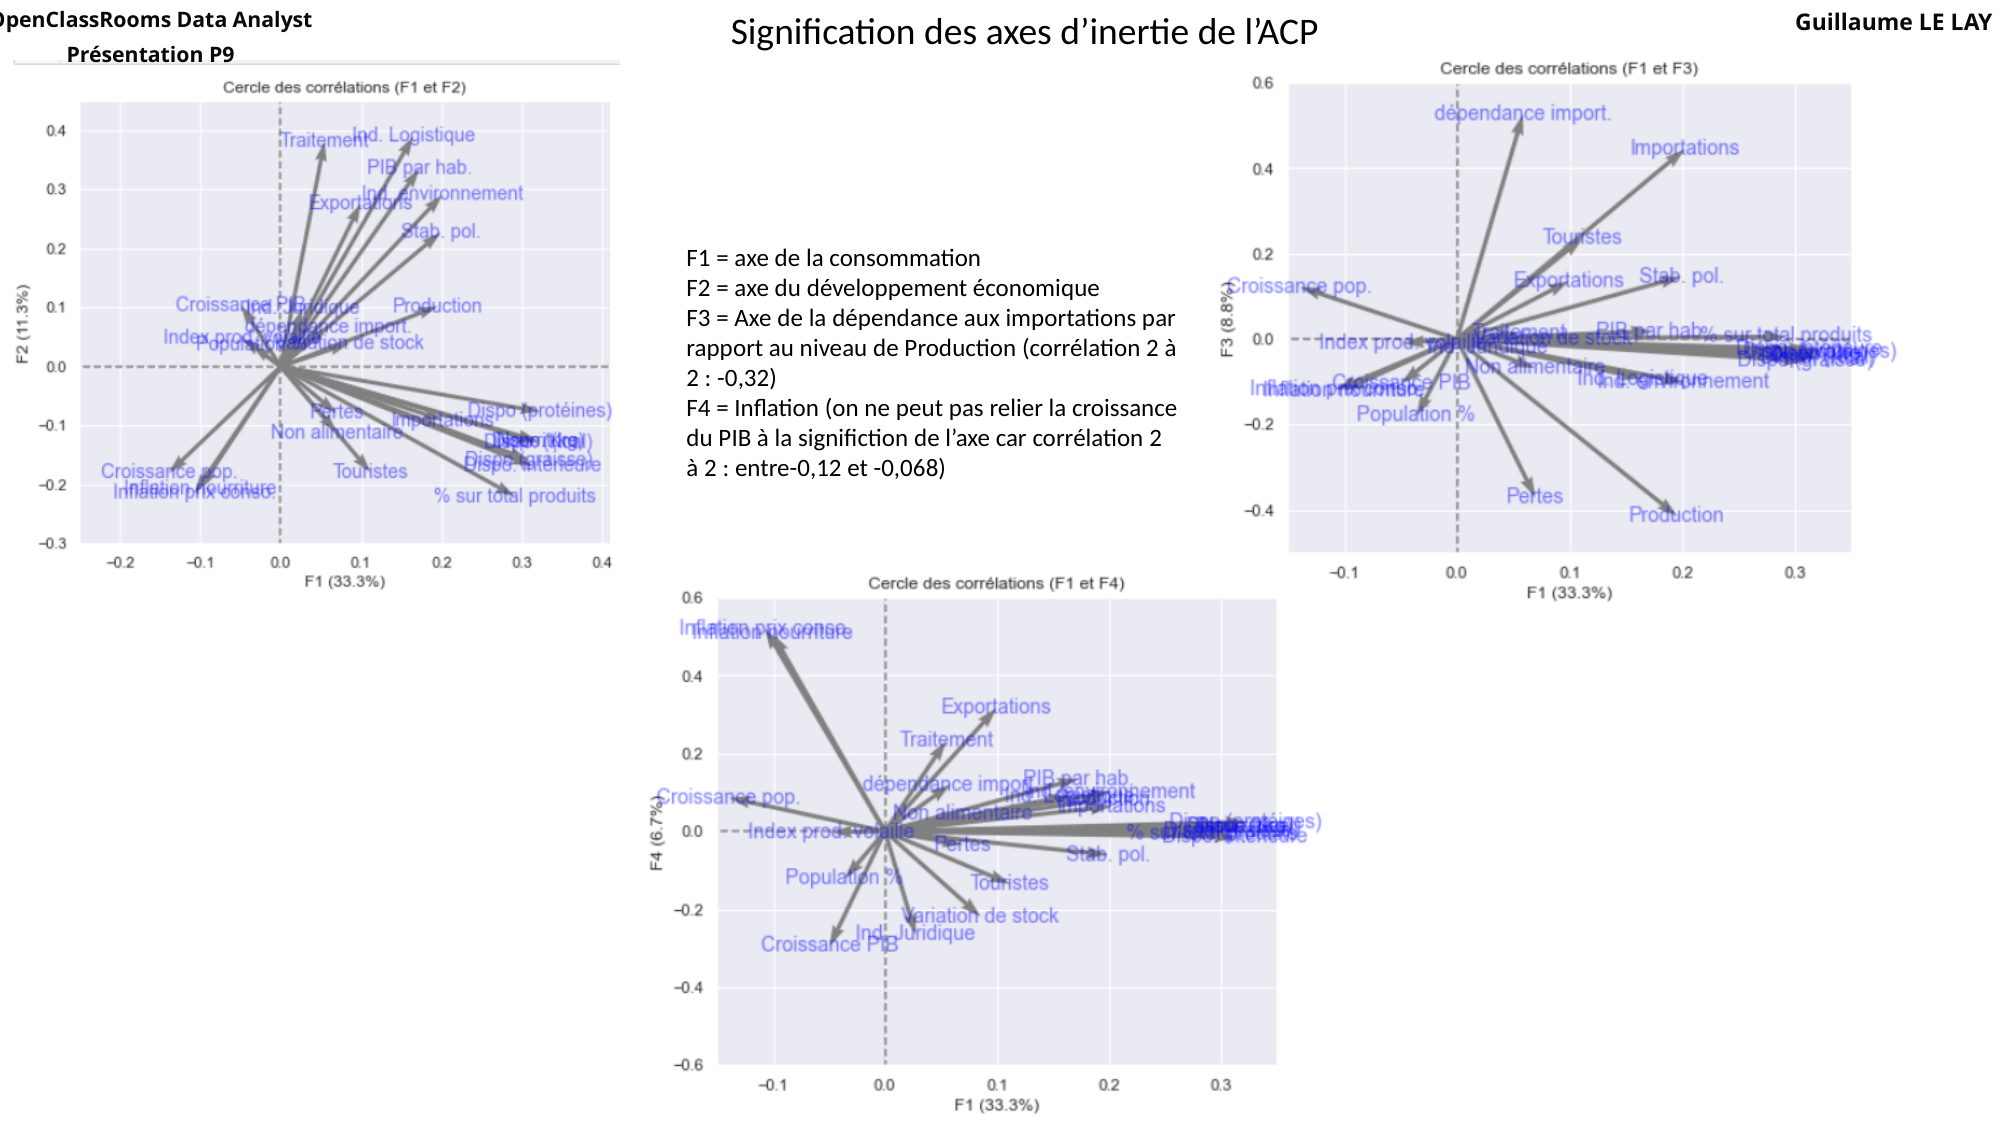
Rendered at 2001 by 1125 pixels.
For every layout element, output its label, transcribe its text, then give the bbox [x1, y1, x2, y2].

text_box OpenClassRooms Data Analyst Présentation P9 [0, 0, 331, 60]
text_box Signification des axes d’inertie de l’ACP [716, 0, 1466, 60]
text_box Guillaume LE LAY [1765, 0, 2000, 47]
picture [0, 46, 1905, 1125]
text_box F1 = axe de la consommation F2 = axe du développement économique F3 = Axe de la dépendance aux importations par rapport au niveau de Production (corrélation 2 à 2 : -0,32) F4 = Inflation (on ne peut pas relier la croissance du PIB à la significtion de l’axe car corrélation 2 à 2 : entre-0,12 et -0,068) [671, 234, 1194, 489]
